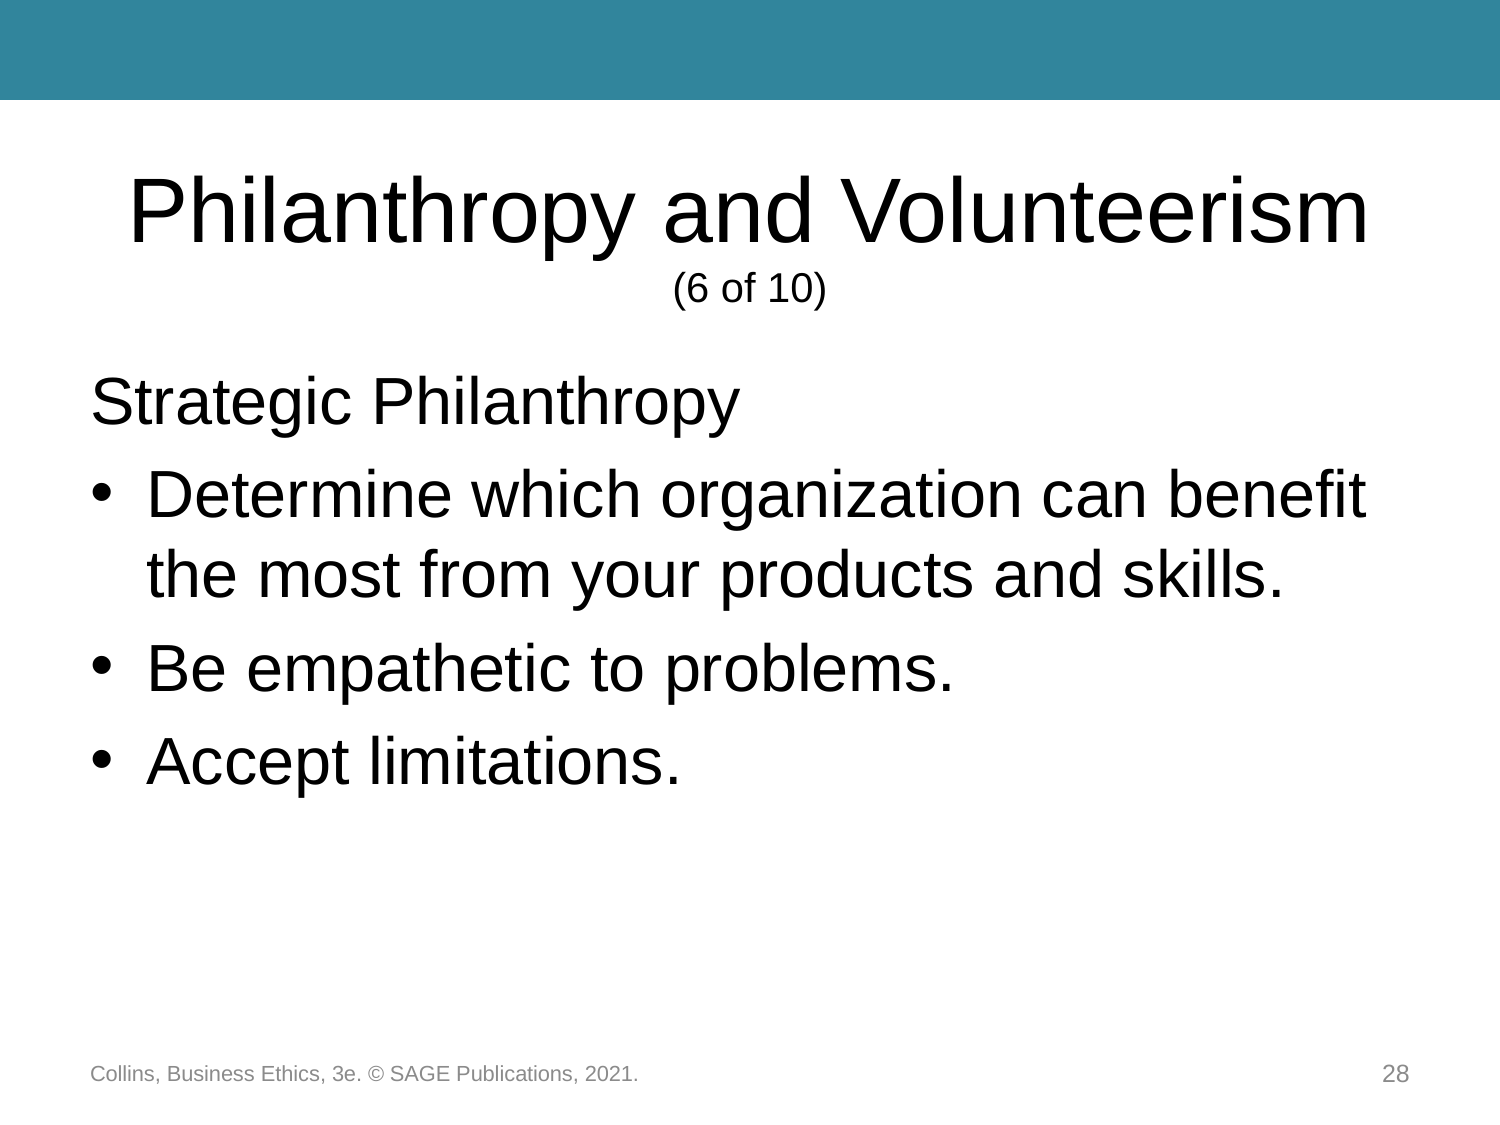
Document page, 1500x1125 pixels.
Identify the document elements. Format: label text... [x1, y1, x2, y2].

list Strategic Philanthropy Determine which organization can benefit the most from your products and skills. Be empathetic to problems. Accept limitations. [75, 350, 1425, 1005]
title Philanthropy and Volunteerism (6 of 10) [75, 137, 1425, 325]
slide_number 28 [1350, 1042, 1425, 1103]
footer Collins, Business Ethics, 3e. © SAGE Publications, 2021. [75, 1042, 1313, 1103]
